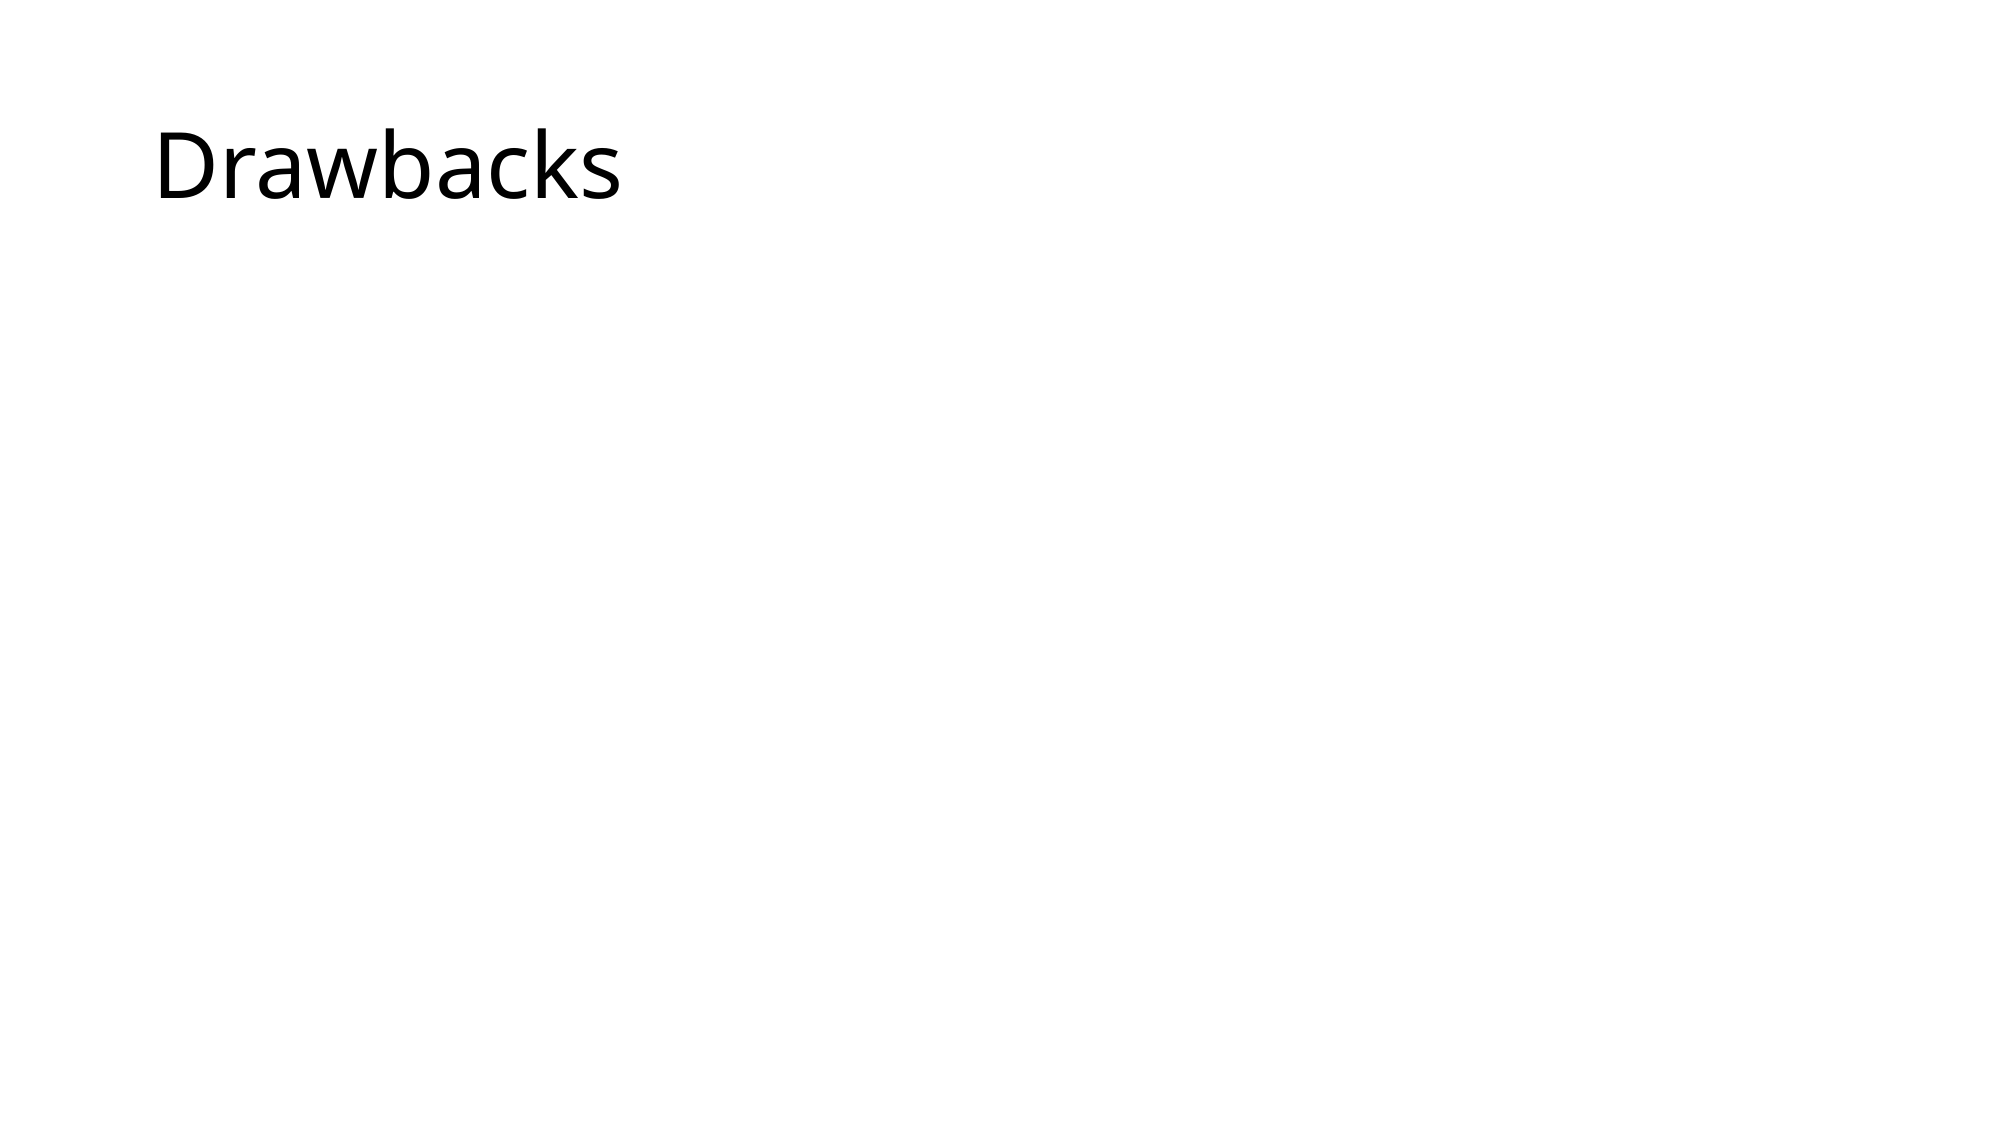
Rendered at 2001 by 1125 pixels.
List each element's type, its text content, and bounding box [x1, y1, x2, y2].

title Drawbacks [137, 59, 1863, 278]
